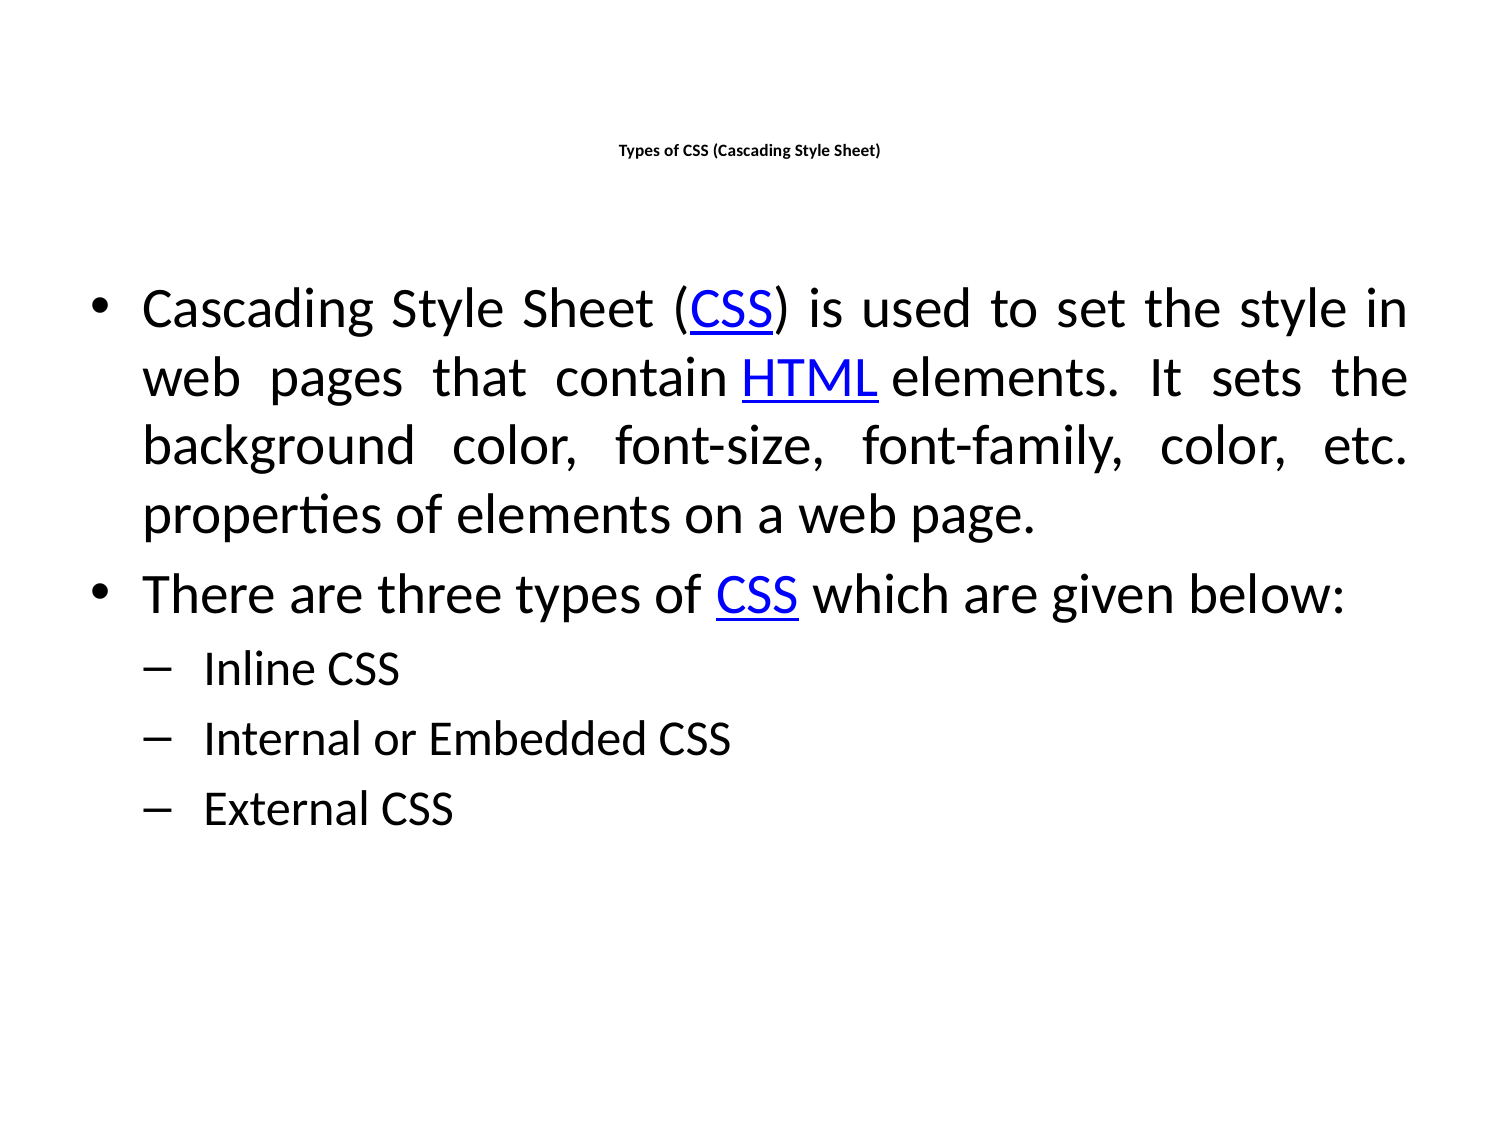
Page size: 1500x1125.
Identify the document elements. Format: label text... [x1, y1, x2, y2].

title Types of CSS (Cascading Style Sheet) [75, 45, 1425, 233]
list Cascading Style Sheet (CSS) is used to set the style in web pages that contain HTML elements. It sets the background color, font-size, font-family, color, etc. properties of elements on a web page. There are three types of CSS which are given below: Inline CSS Internal or Embedded CSS External CSS [75, 262, 1425, 1005]
